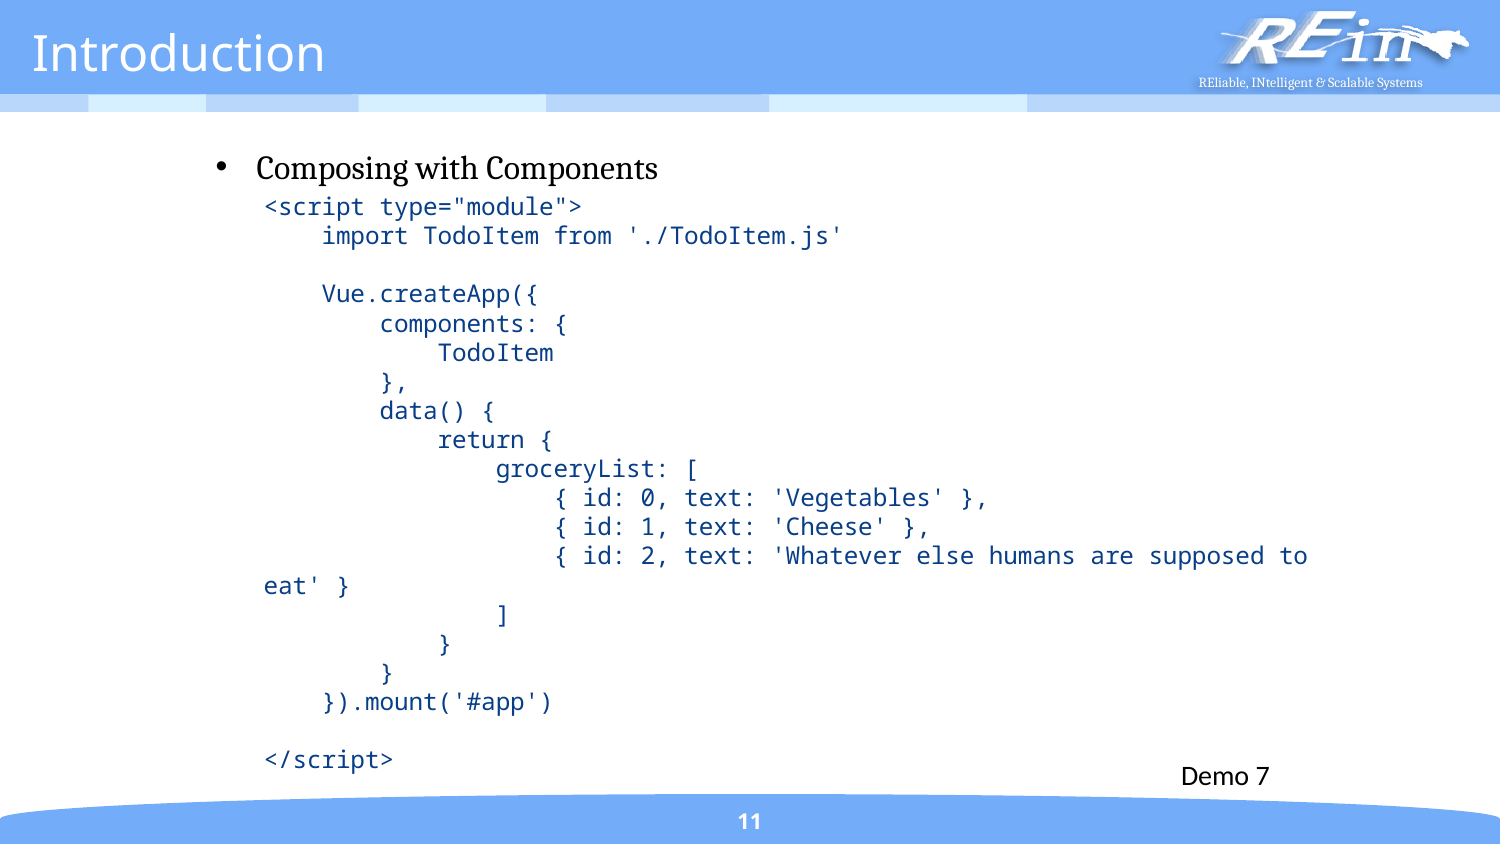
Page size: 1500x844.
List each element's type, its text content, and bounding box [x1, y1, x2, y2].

title Introduction [17, 17, 1136, 86]
slide_number 11 [667, 802, 833, 842]
list Composing with Components <script type="module"> import TodoItem from './TodoItem.js' Vue.createApp({ components: { TodoItem }, data() { return { groceryList: [ { id: 0, text: 'Vegetables' }, { id: 1, text: 'Cheese' }, { id: 2, text: 'Whatever else humans are supposed to eat' } ] } } }).mount('#app') </script> [200, 138, 1424, 786]
text_box Demo 7 [1166, 749, 1300, 799]
